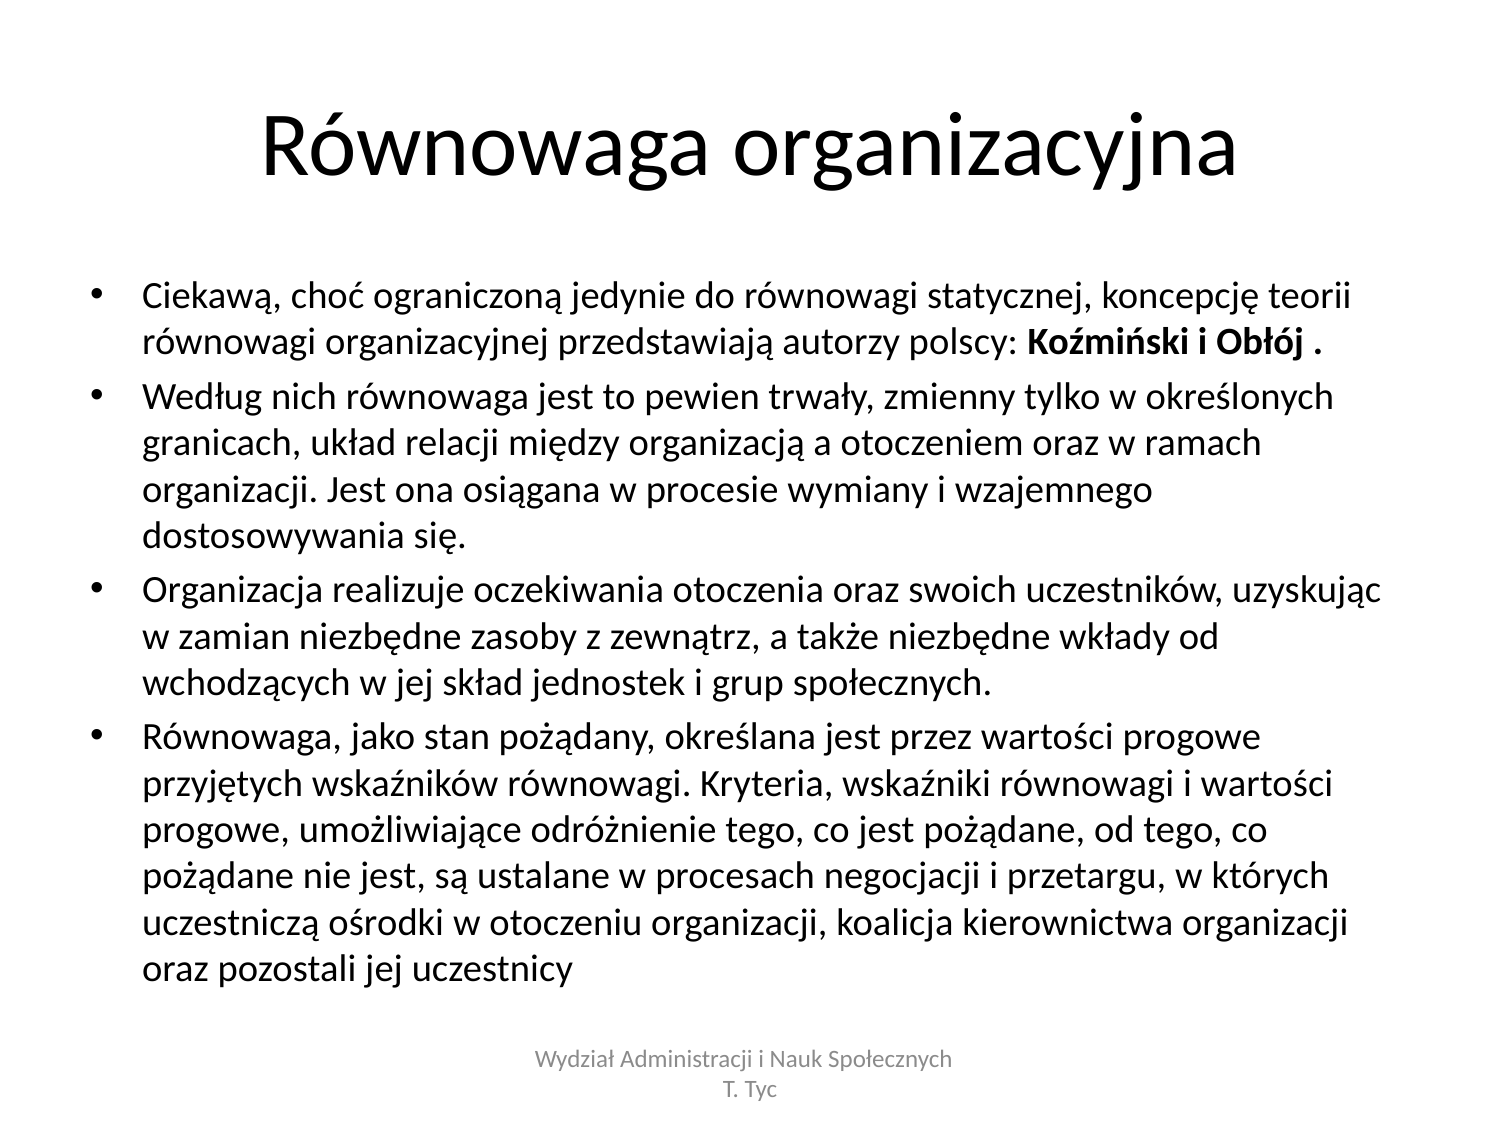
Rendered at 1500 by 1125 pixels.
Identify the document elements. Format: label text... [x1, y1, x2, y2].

title Równowaga organizacyjna [74, 44, 1426, 233]
footer Wydział Administracji i Nauk Społecznych T. Tyc [512, 1042, 988, 1103]
list Ciekawą, choć ograniczoną jedynie do równowagi statycznej, koncepcję teorii równowagi organizacyjnej przedstawiają autorzy polscy: Koźmiński i Obłój . Według nich równowaga jest to pewien trwały, zmienny tylko w określonych granicach, układ relacji między organizacją a otoczeniem oraz w ramach organizacji. Jest ona osiągana w procesie wymiany i wzajemnego dostosowywania się. Organizacja realizuje oczekiwania otoczenia oraz swoich uczestników, uzyskując w zamian niezbędne zasoby z zewnątrz, a także niezbędne wkłady od wchodzących w jej skład jednostek i grup społecznych. Równowaga, jako stan pożądany, określana jest przez wartości progowe przyjętych wskaźników równowagi. Kryteria, wskaźniki równowagi i wartości progowe, umożliwiające odróżnienie tego, co jest pożądane, od tego, co pożądane nie jest, są ustalane w procesach negocjacji i przetargu, w których uczestniczą ośrodki w otoczeniu organizacji, koalicja kierownictwa organizacji oraz pozostali jej uczestnicy [74, 262, 1426, 1006]
